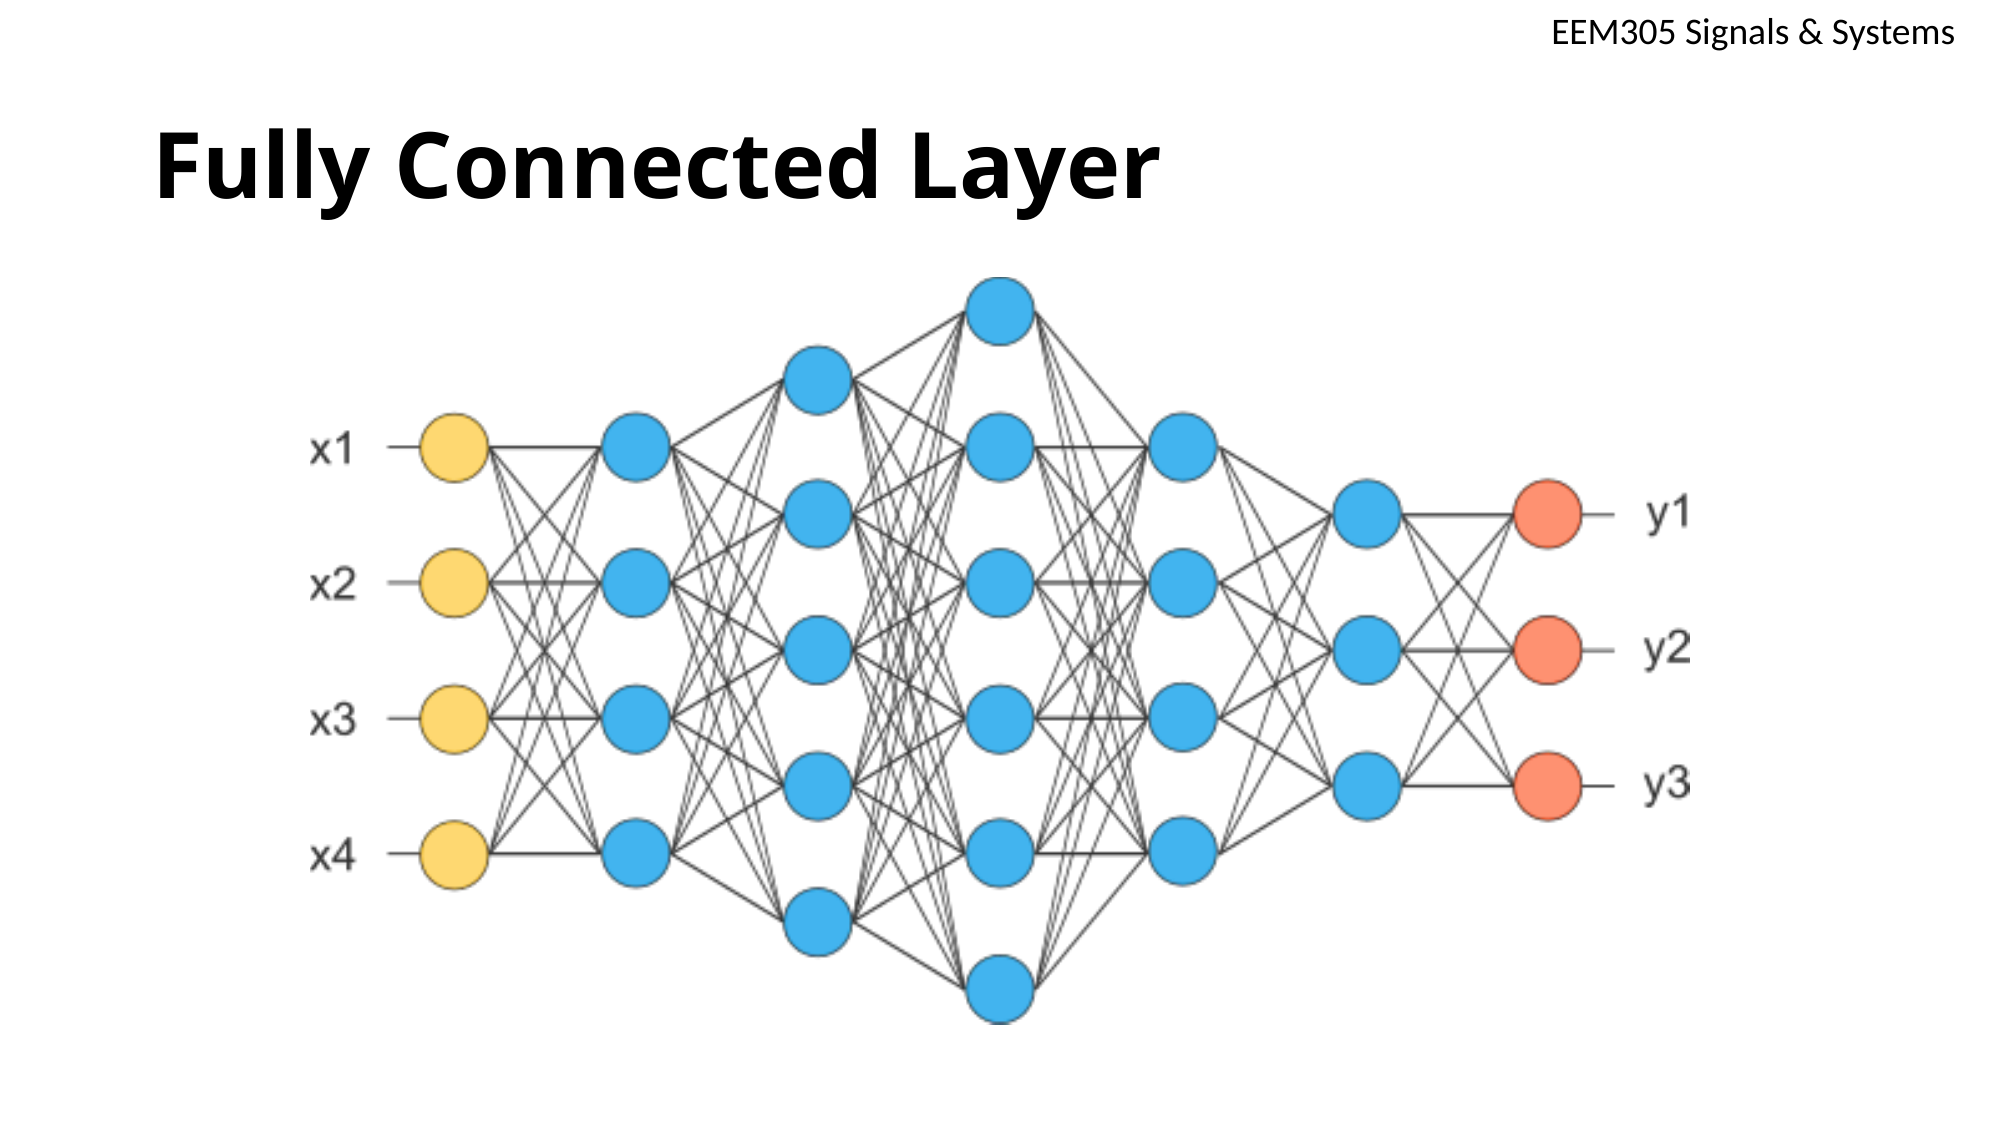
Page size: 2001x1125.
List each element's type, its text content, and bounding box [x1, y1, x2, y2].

title Fully Connected Layer [137, 59, 1863, 278]
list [310, 277, 1690, 1025]
text_box EEM305 Signals & Systems [1536, 0, 2000, 60]
